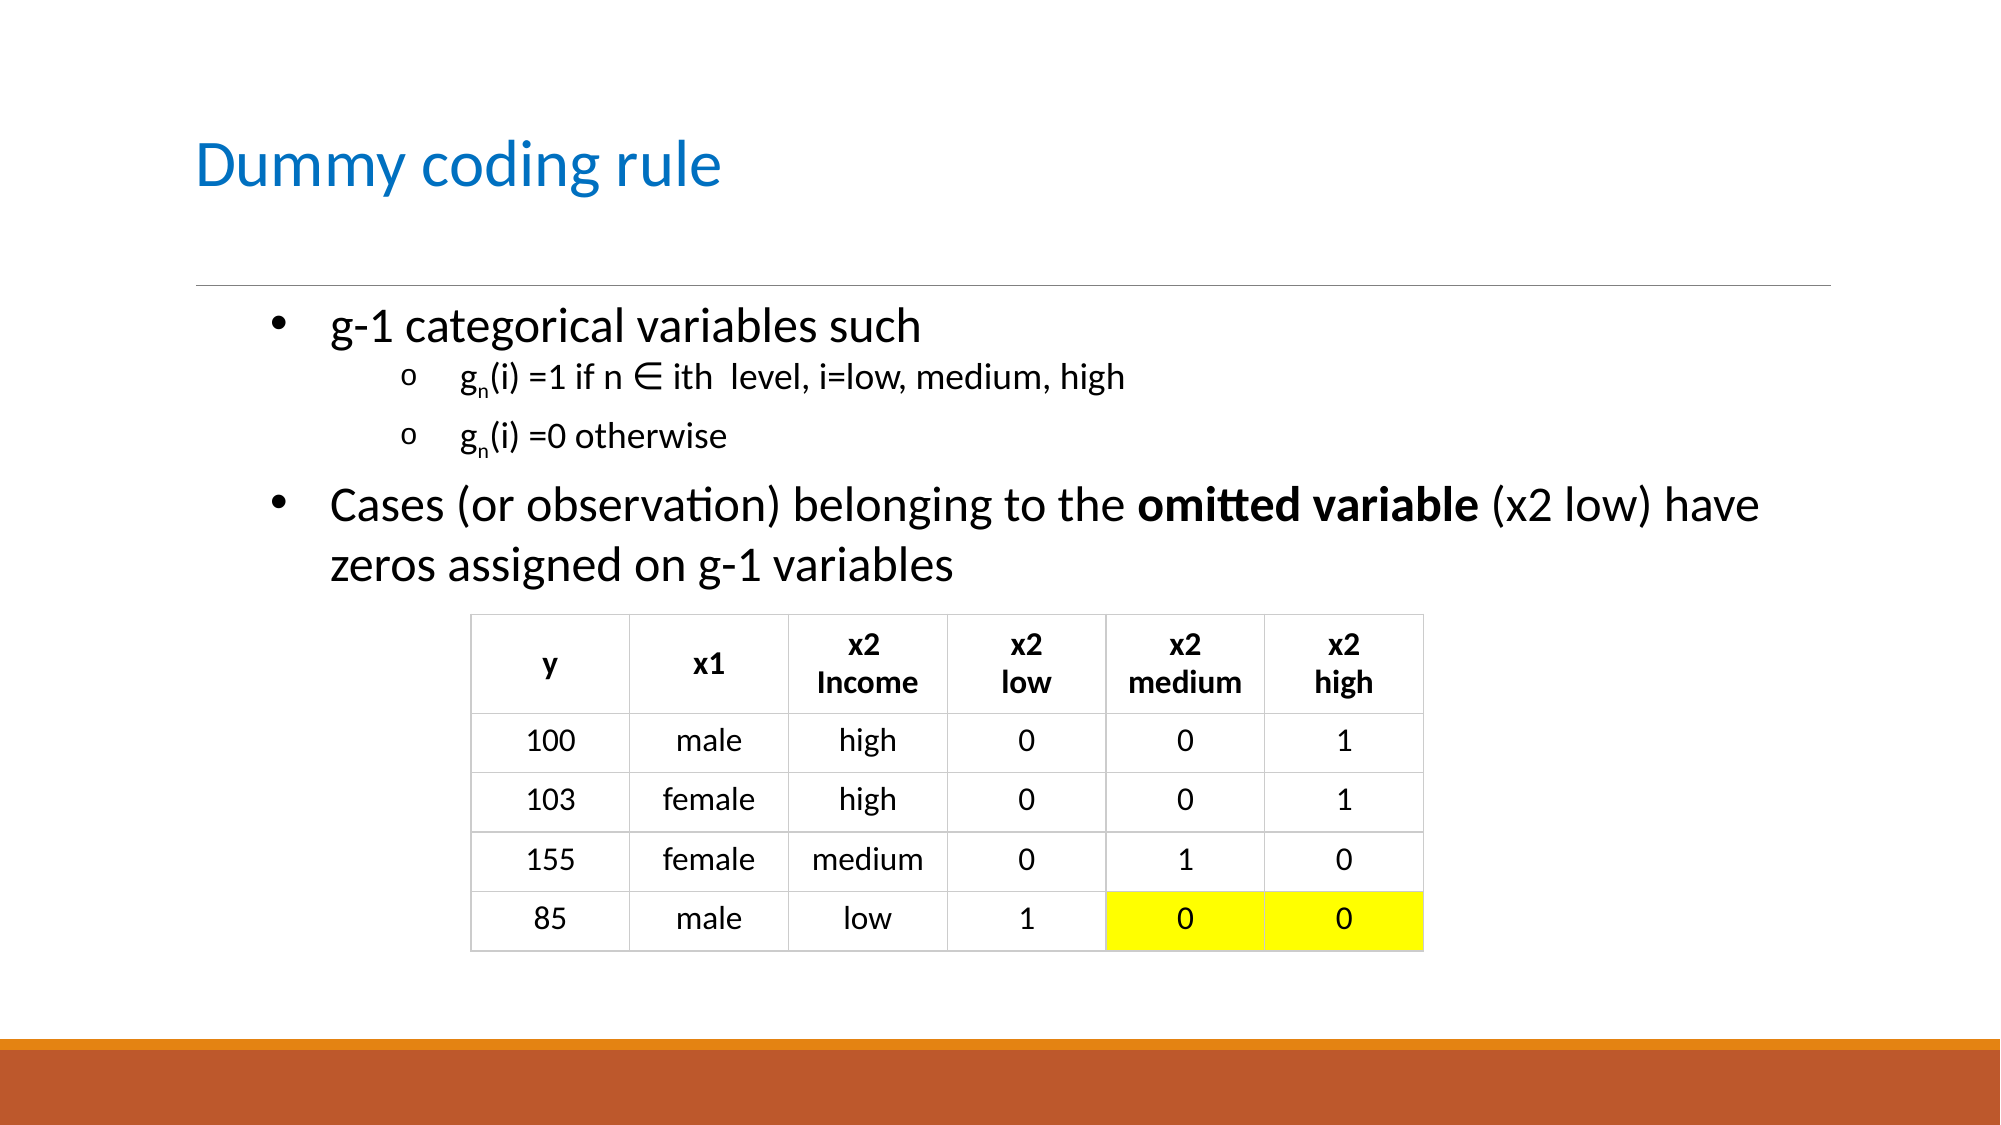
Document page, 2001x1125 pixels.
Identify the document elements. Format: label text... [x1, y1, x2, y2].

table_cell 103 [472, 773, 629, 831]
table_cell 0 [948, 773, 1105, 831]
table_cell 155 [472, 833, 629, 891]
table_cell 0 [1107, 773, 1264, 831]
table_cell 1 [1107, 833, 1264, 891]
table_cell low [789, 892, 947, 950]
table_cell female [630, 833, 788, 891]
table_header x2 low [948, 615, 1105, 713]
table_cell 0 [948, 714, 1105, 772]
table_cell male [630, 892, 788, 950]
table_header x2 medium [1107, 615, 1264, 713]
title Dummy coding rule [180, 47, 1830, 284]
table_cell medium [789, 833, 947, 891]
table_cell 0 [1265, 833, 1423, 891]
table_cell 1 [1265, 714, 1423, 772]
table_cell 100 [472, 714, 629, 772]
table_cell 1 [1265, 773, 1423, 831]
table_cell 1 [948, 892, 1105, 950]
table_cell 0 [948, 833, 1105, 891]
list g-1 categorical variables such gn(i) =1 if n ∈ ith level, i=low, medium, high gn(i) =0 otherwise Cases (or observation) belonging to the omitted variable (x2 low) have zeros assigned on g-1 variables [180, 284, 1830, 582]
table_cell male [630, 714, 788, 772]
table_cell 0 [1107, 714, 1264, 772]
table_cell high [789, 714, 947, 772]
table_cell 0 [1107, 892, 1264, 950]
table_cell female [630, 773, 788, 831]
table_cell high [789, 773, 947, 831]
table_cell 85 [472, 892, 629, 950]
table_header y [472, 615, 629, 713]
table_header x2 high [1265, 615, 1423, 713]
table_header x2 Income [789, 615, 947, 713]
table_cell 0 [1265, 892, 1423, 950]
table_header x1 [630, 615, 788, 713]
